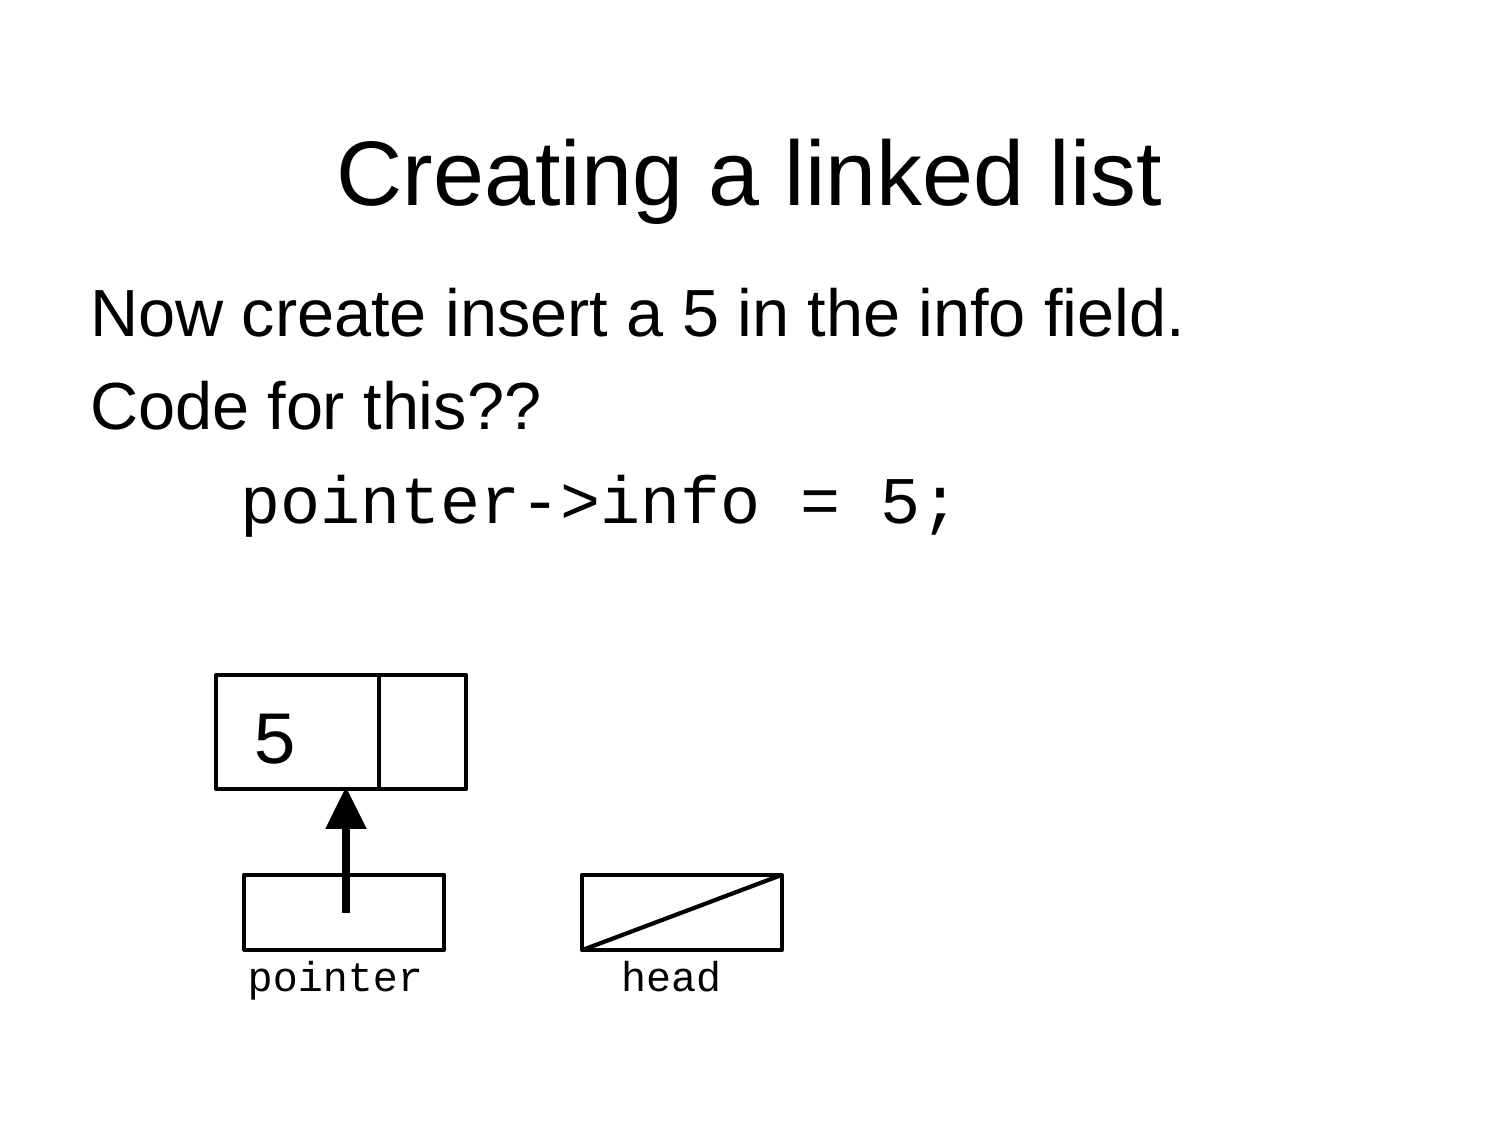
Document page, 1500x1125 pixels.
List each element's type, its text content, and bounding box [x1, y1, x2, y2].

text_box pointer [246, 948, 425, 1052]
text_box [242, 873, 446, 952]
text_box [377, 673, 468, 791]
list Now create insert a 5 in the info field. Code for this?? pointer->info = 5; [75, 262, 1463, 1005]
text_box head [619, 960, 745, 1002]
title Creating a linked list [75, 75, 1425, 262]
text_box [581, 874, 782, 951]
text_box [214, 673, 377, 791]
text_box 5 [237, 681, 342, 786]
